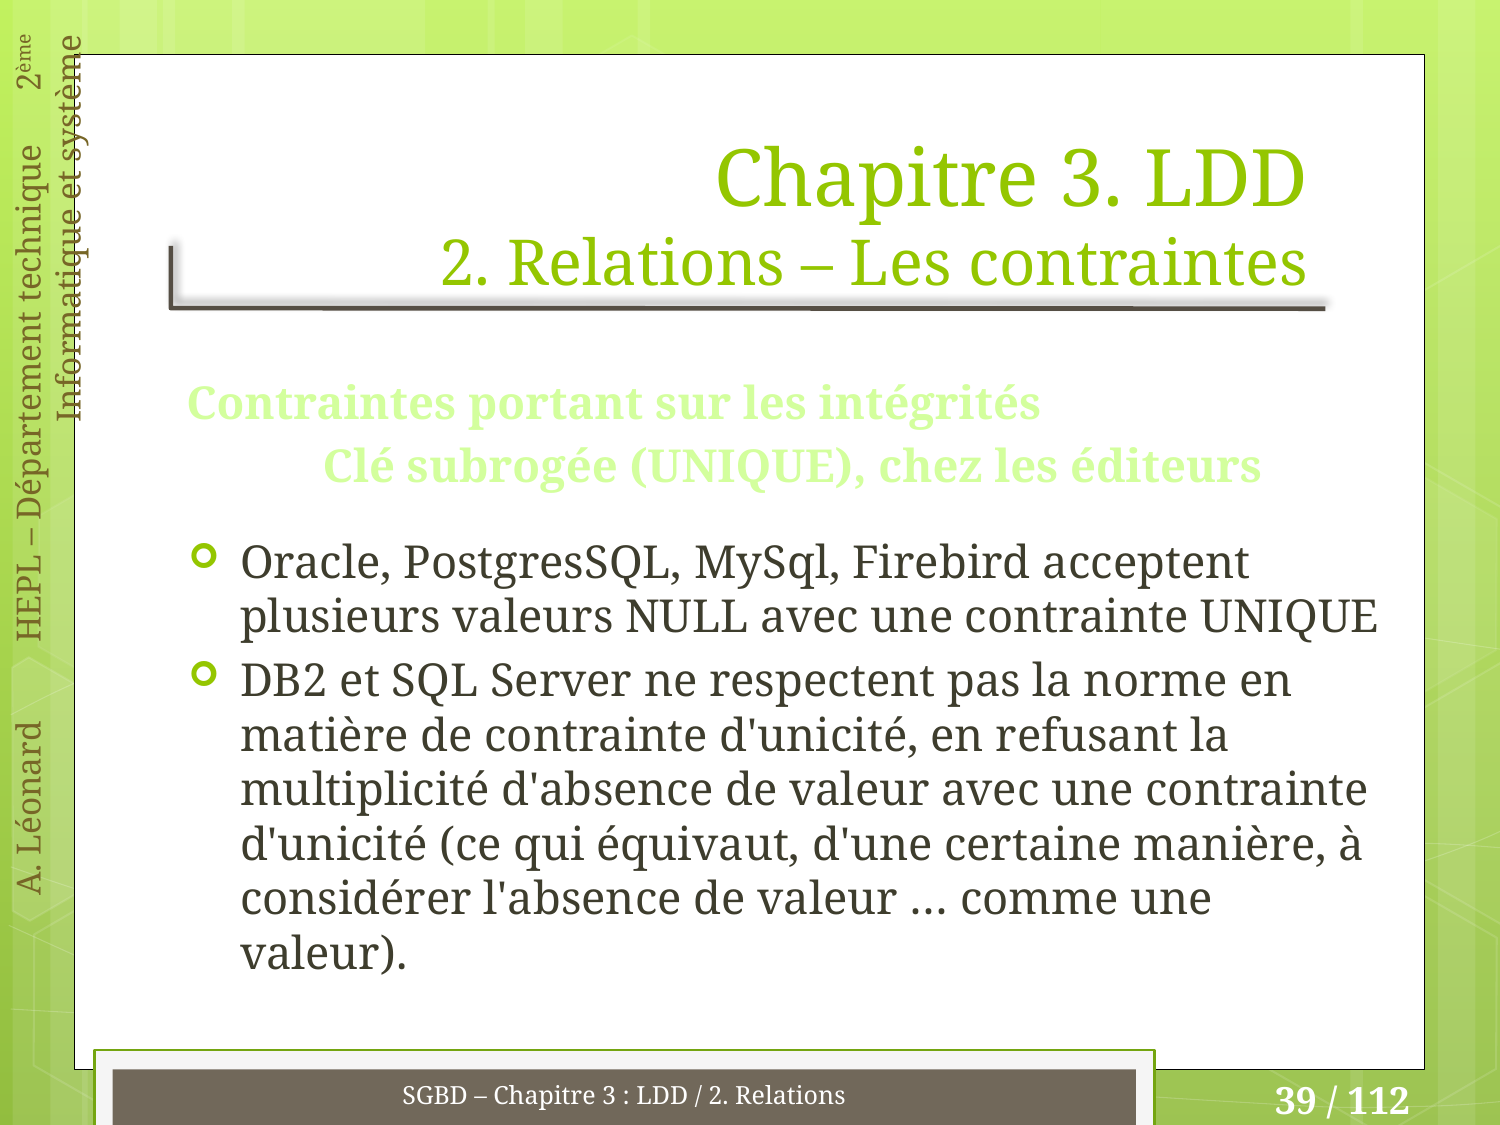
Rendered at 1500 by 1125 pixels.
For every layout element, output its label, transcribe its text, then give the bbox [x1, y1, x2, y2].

title Chapitre 3. LDD 2. Relations – Les contraintes [171, 118, 1324, 306]
list Contraintes portant sur les intégrités Clé subrogée (UNIQUE), chez les éditeurs Oracle, PostgresSQL, MySql, Firebird acceptent plusieurs valeurs NULL avec une contrainte UNIQUE DB2 et SQL Server ne respectent pas la norme en matière de contrainte d'unicité, en refusant la multiplicité d'absence de valeur avec une contrainte d'unicité (ce qui équivaut, d'une certaine manière, à considérer l'absence de valeur … comme une valeur). [171, 336, 1397, 1016]
footer SGBD – Chapitre 3 : LDD / 2. Relations [112, 1067, 1136, 1125]
